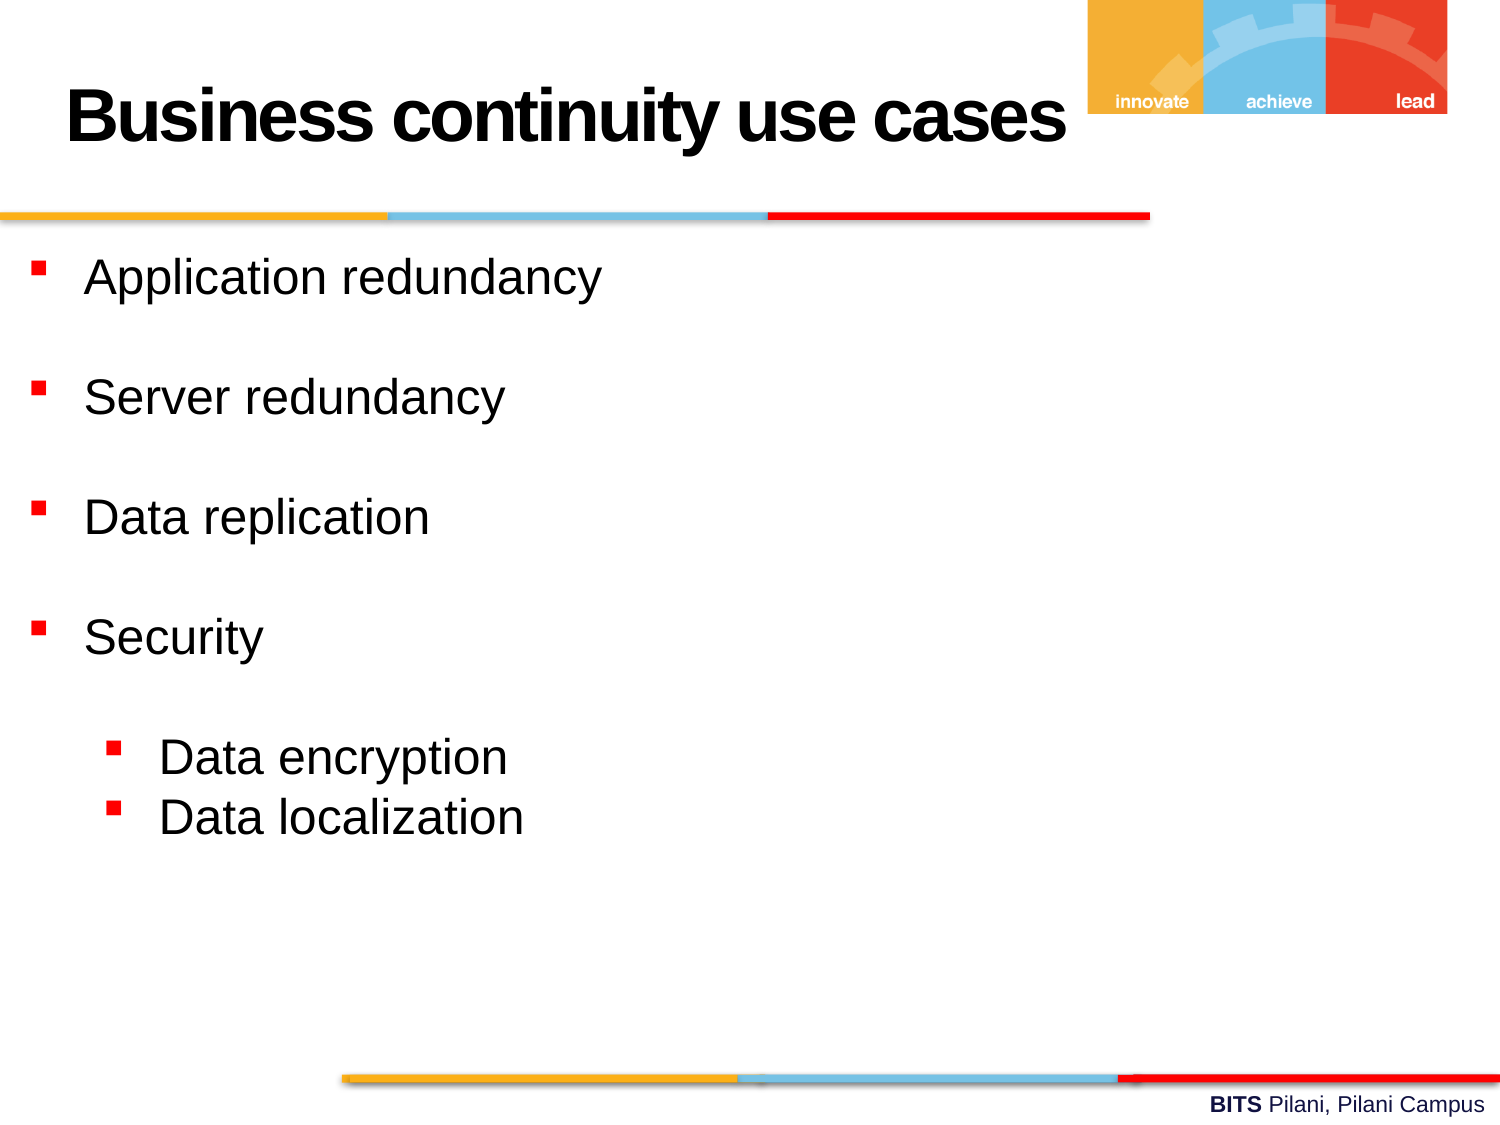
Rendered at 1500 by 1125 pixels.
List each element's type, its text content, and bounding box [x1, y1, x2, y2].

text_box Business continuity use cases [49, 24, 1088, 213]
picture [1087, 0, 1448, 114]
text_box Application redundancy Server redundancy Data replication Security Data encryption Data localization [12, 237, 1488, 973]
